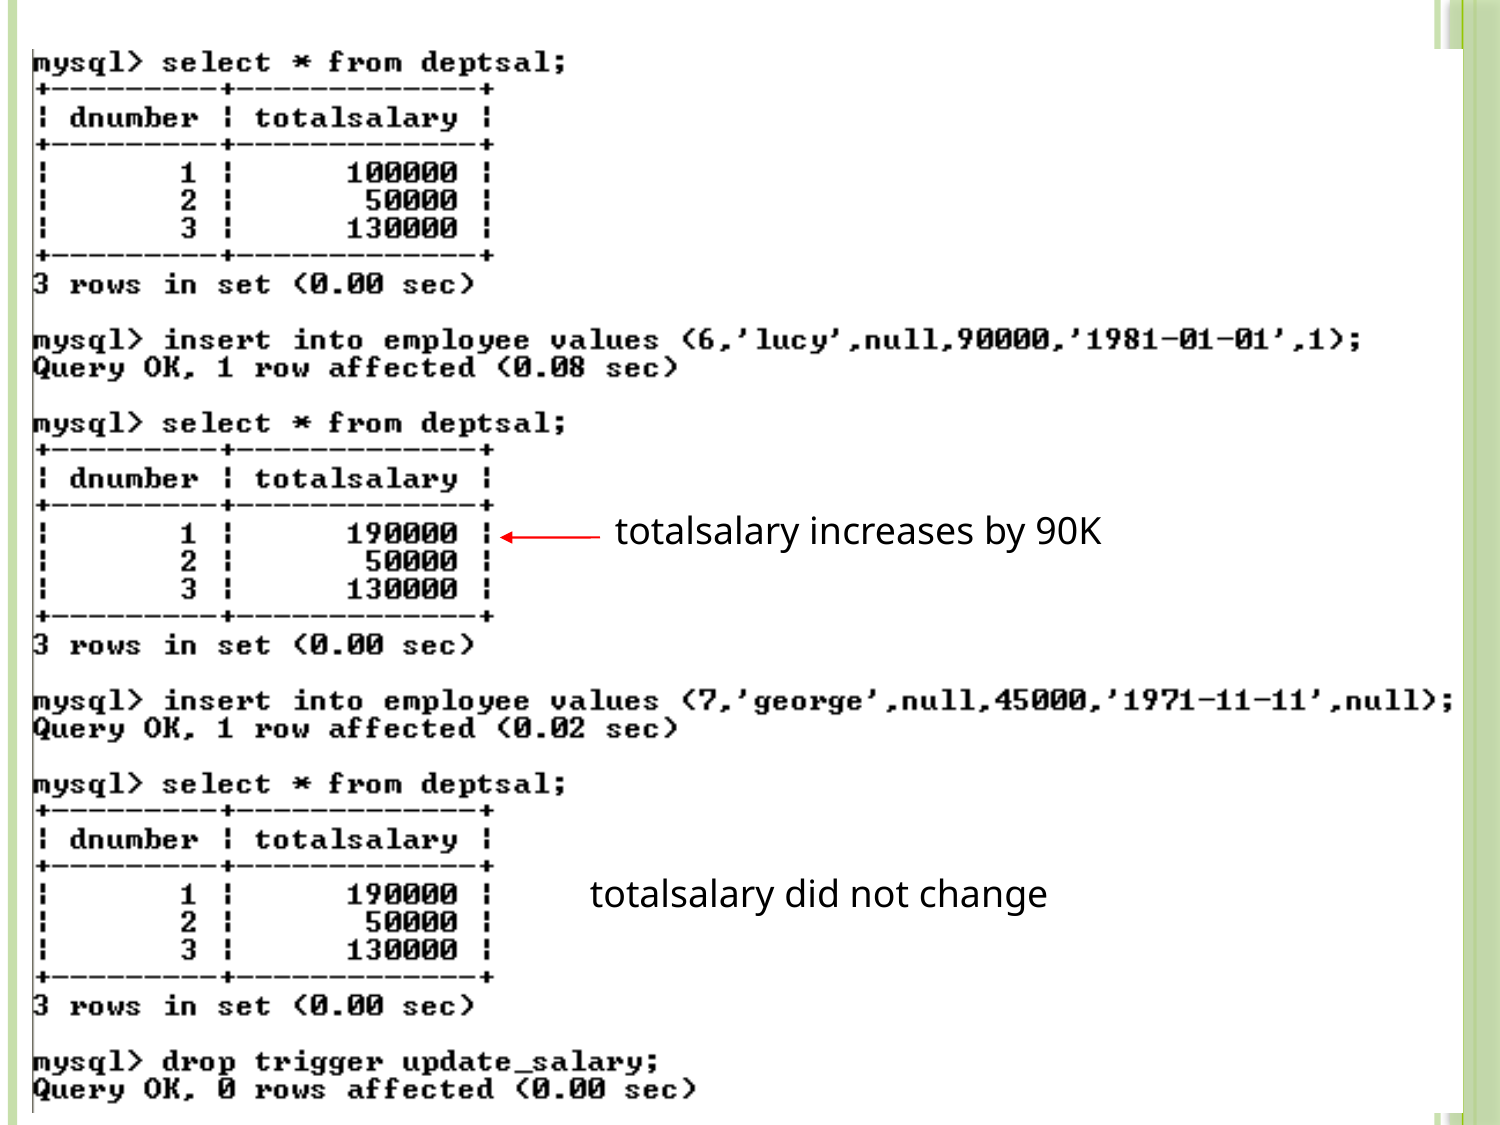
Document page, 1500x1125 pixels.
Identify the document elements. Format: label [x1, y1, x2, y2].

text_box [32, 49, 1463, 1113]
